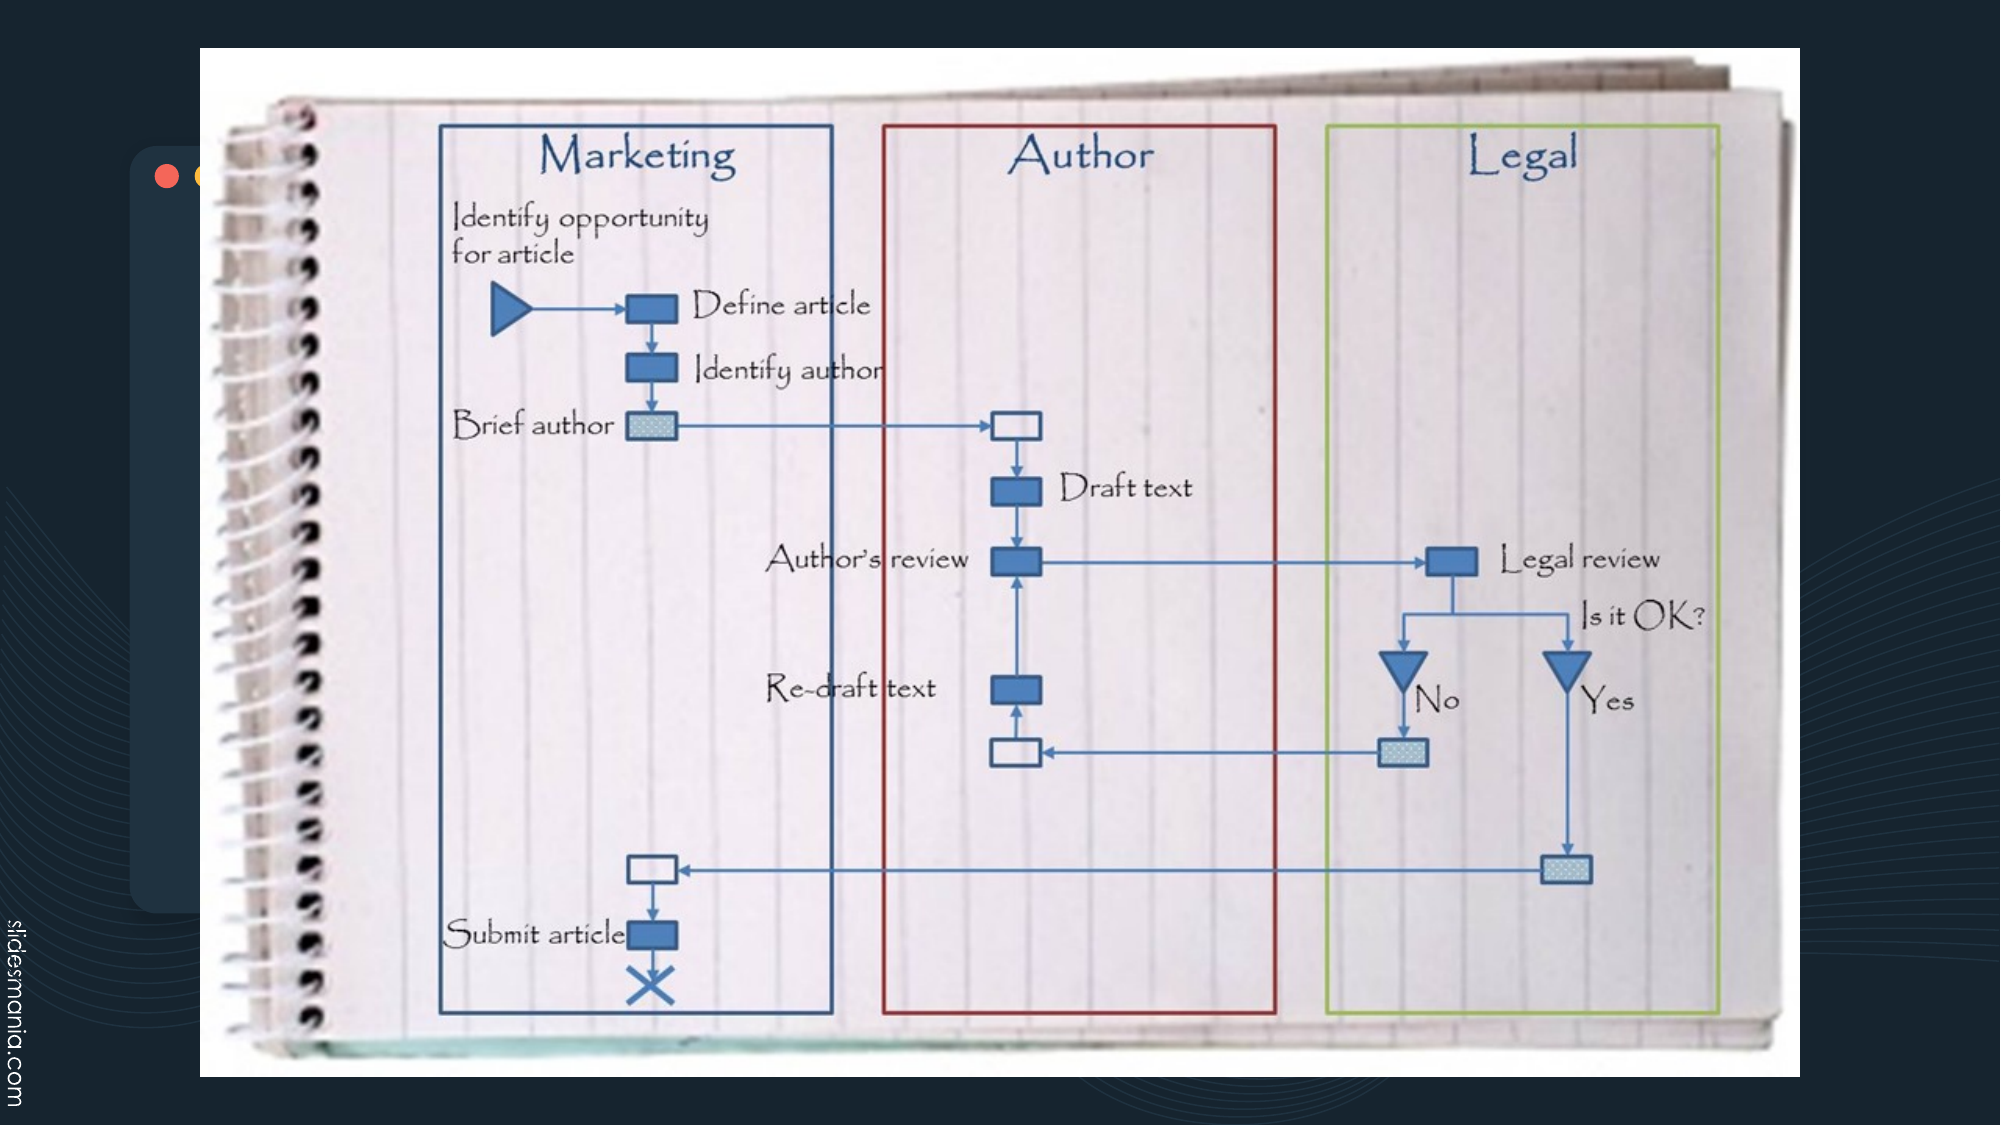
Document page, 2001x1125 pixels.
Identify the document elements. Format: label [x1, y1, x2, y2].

picture [199, 48, 1801, 1077]
